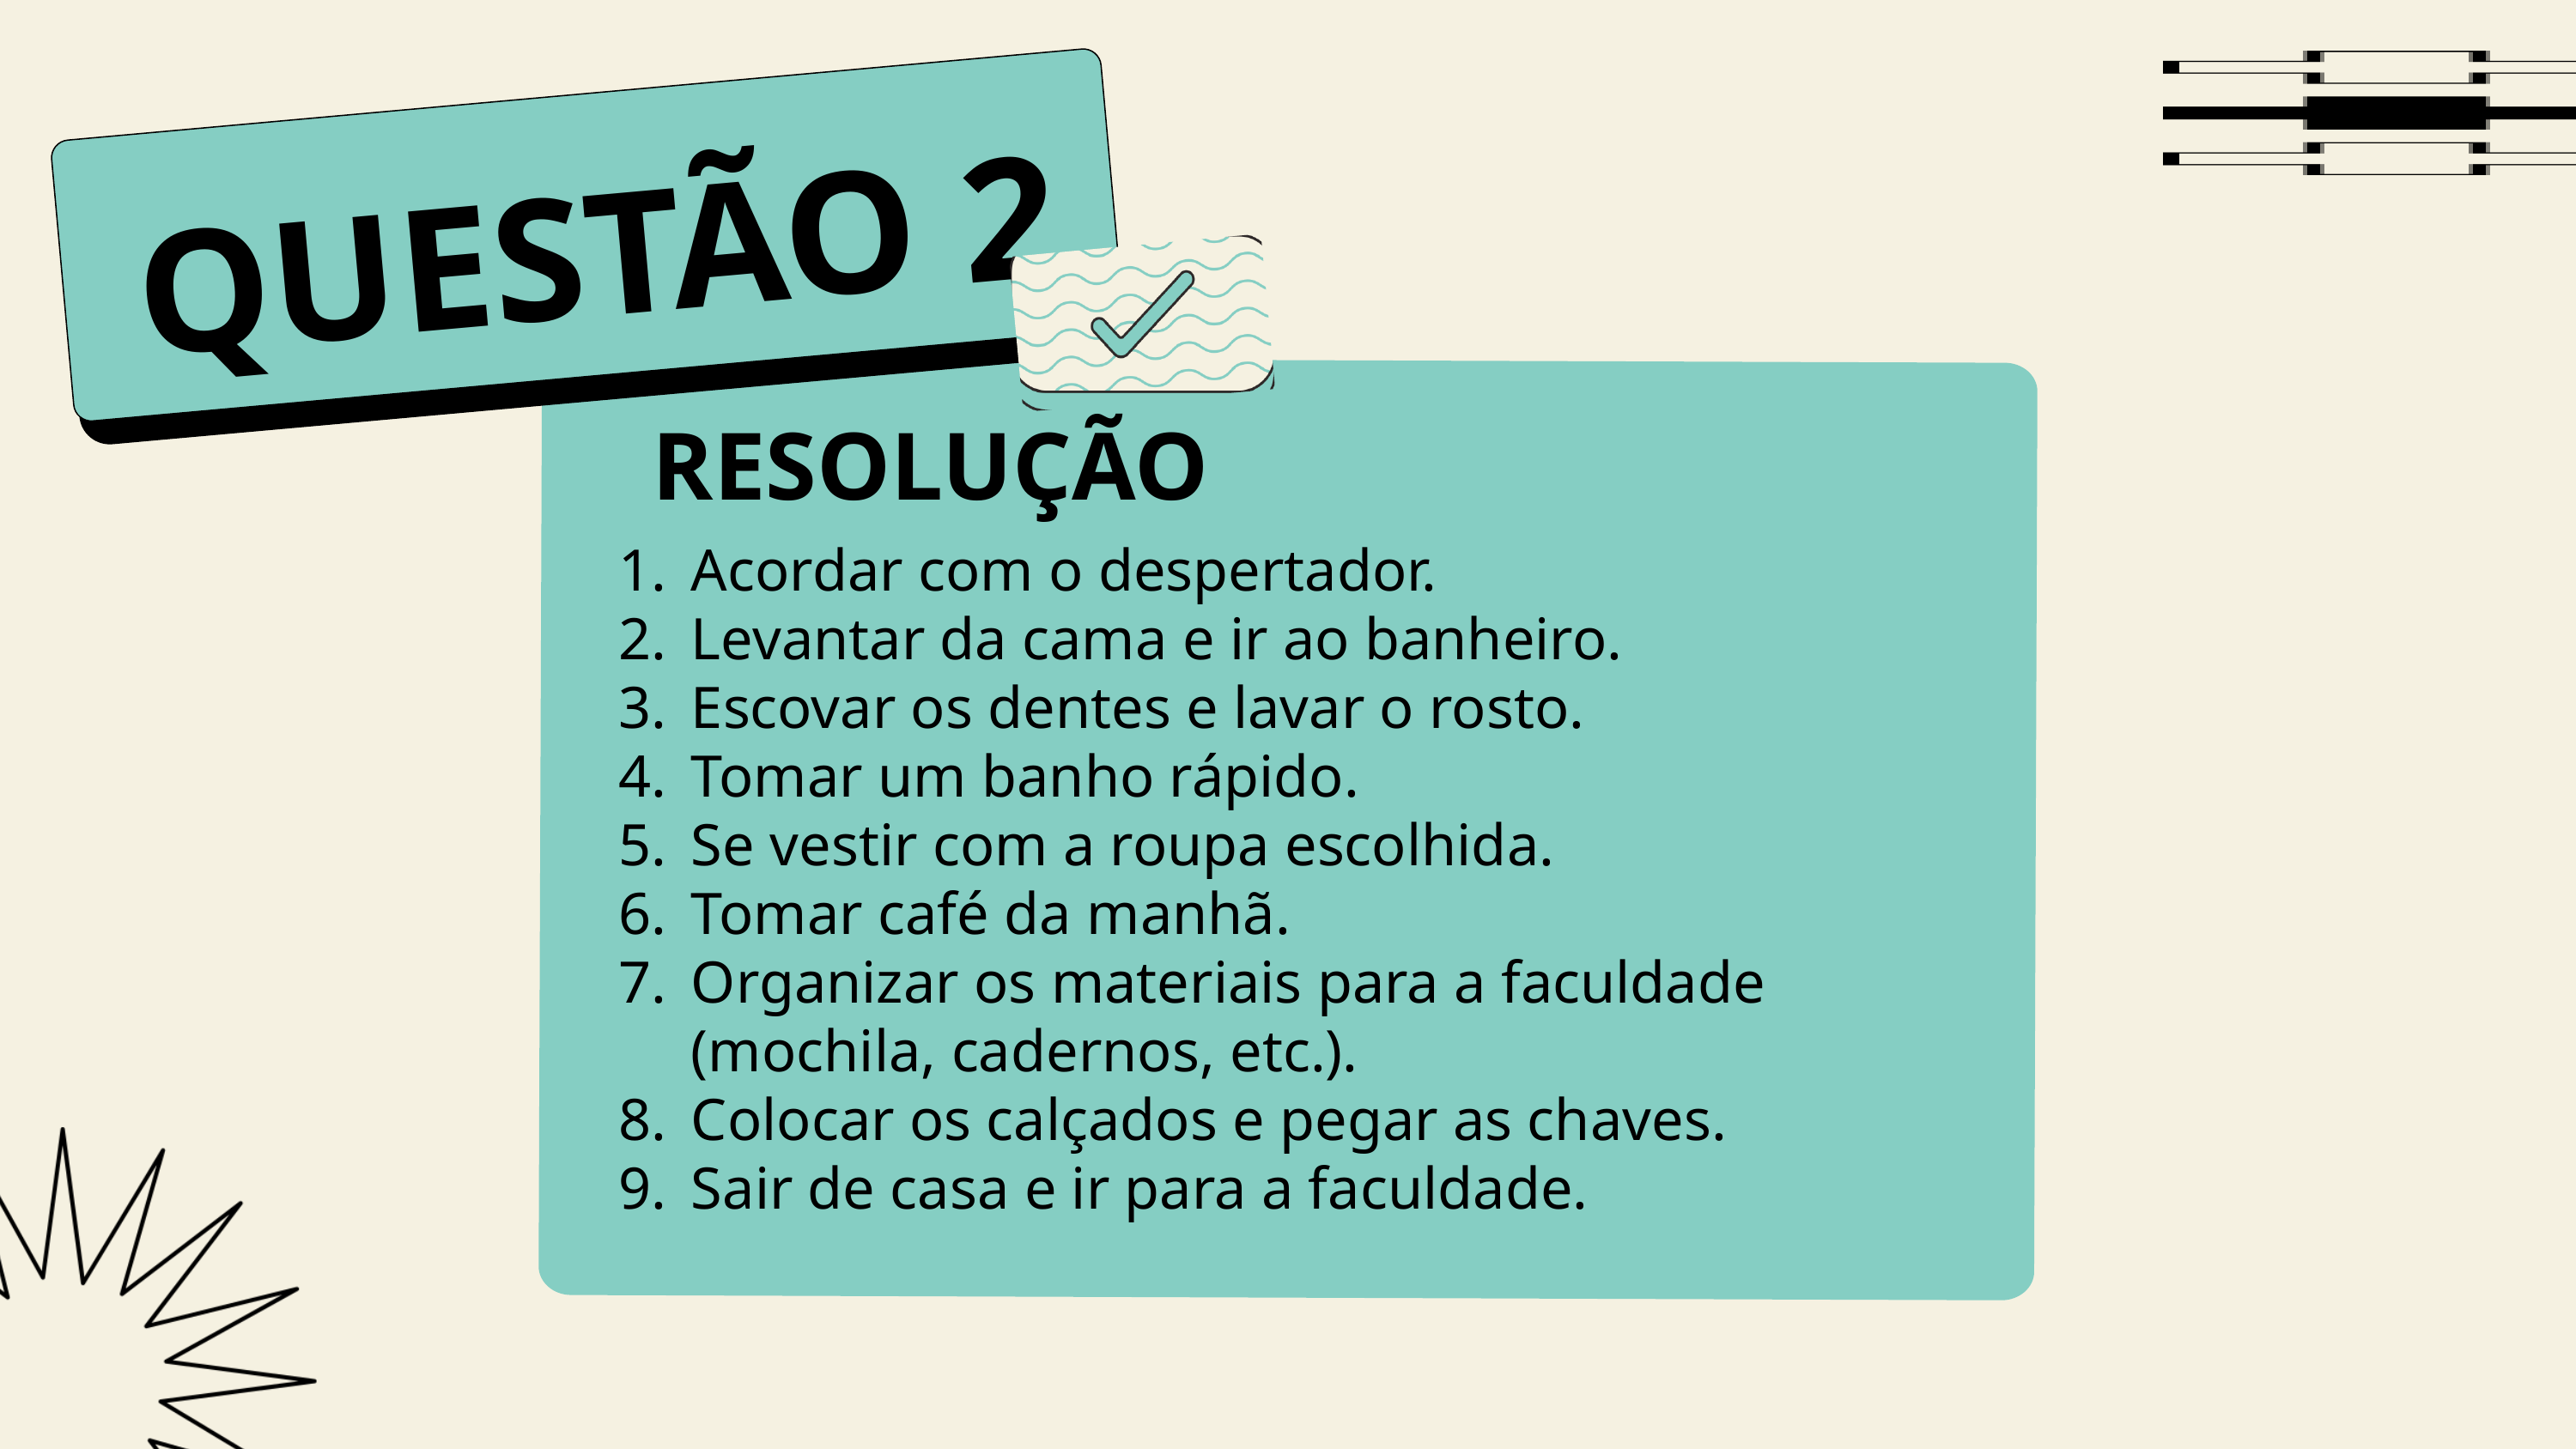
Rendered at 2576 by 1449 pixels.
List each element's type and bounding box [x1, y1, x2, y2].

text_box [60, 94, 1117, 402]
text_box [2163, 51, 2576, 175]
text_box [542, 361, 2034, 1296]
text_box [0, 1127, 317, 1449]
text_box [1121, 233, 1273, 361]
